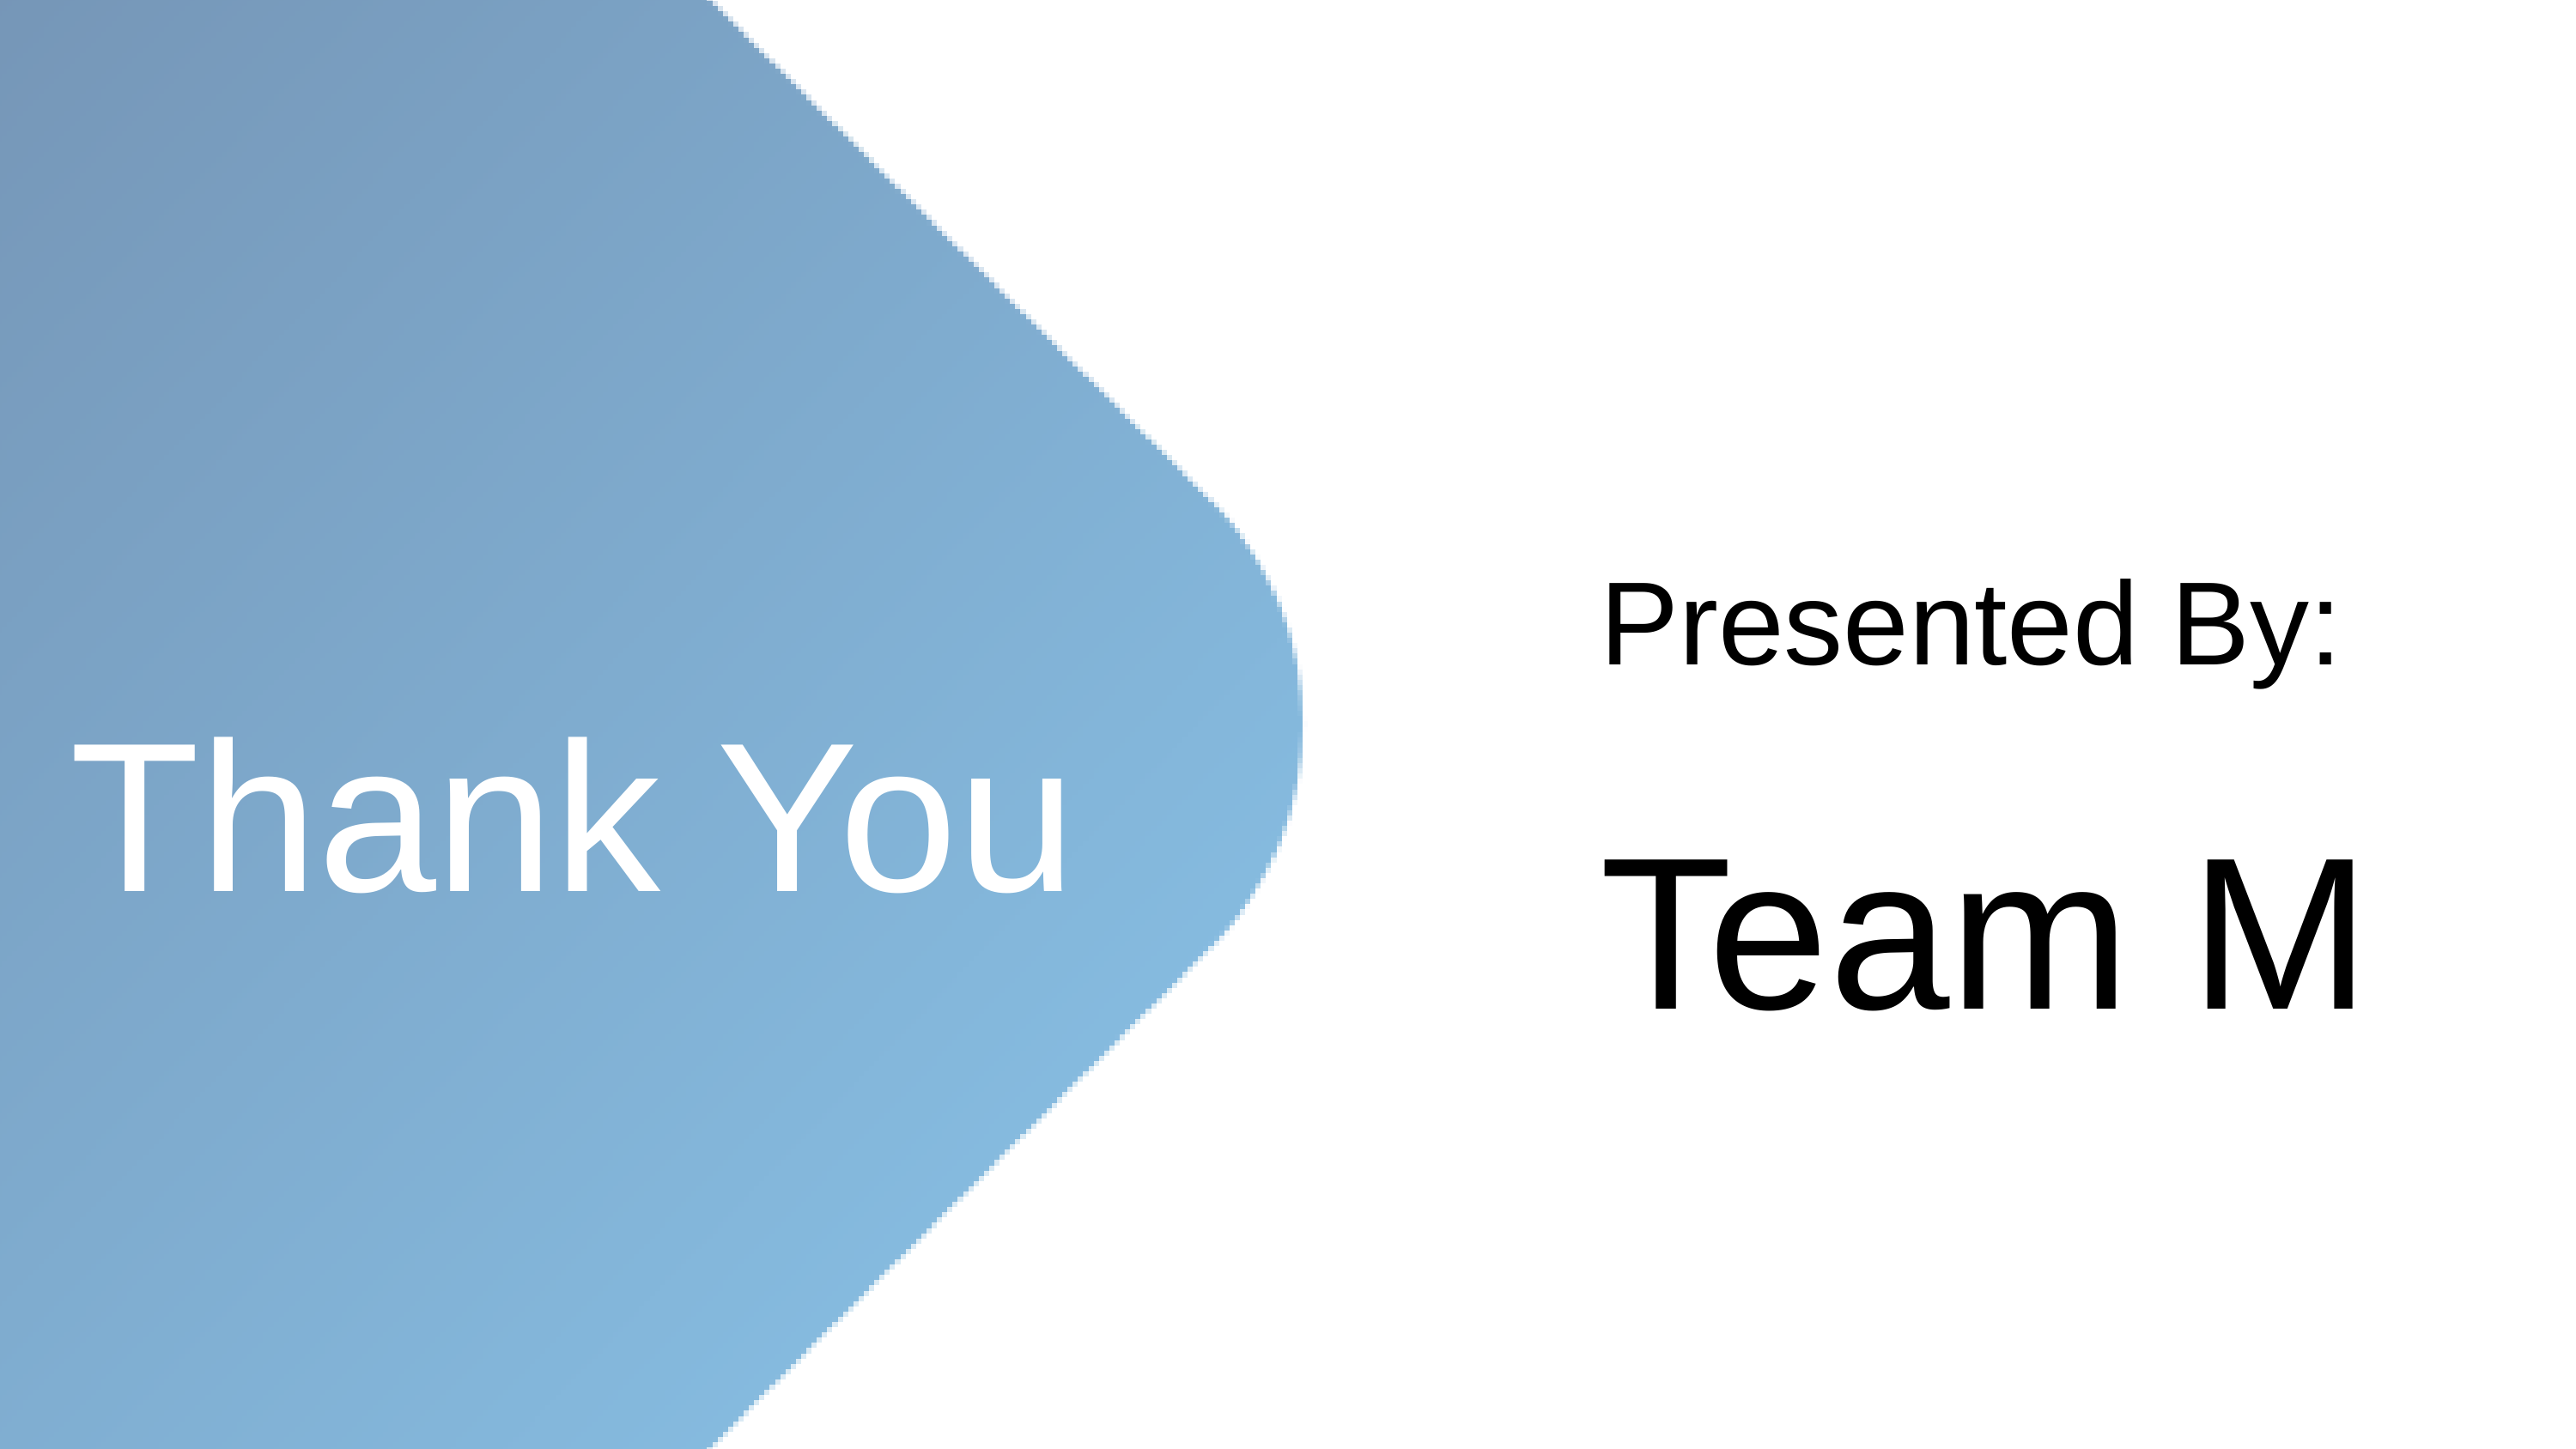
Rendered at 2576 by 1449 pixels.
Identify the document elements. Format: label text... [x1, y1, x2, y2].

text_box [0, 0, 1334, 1449]
text_box Presented By: Team M [1600, 489, 2432, 1052]
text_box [69, 601, 1574, 1086]
